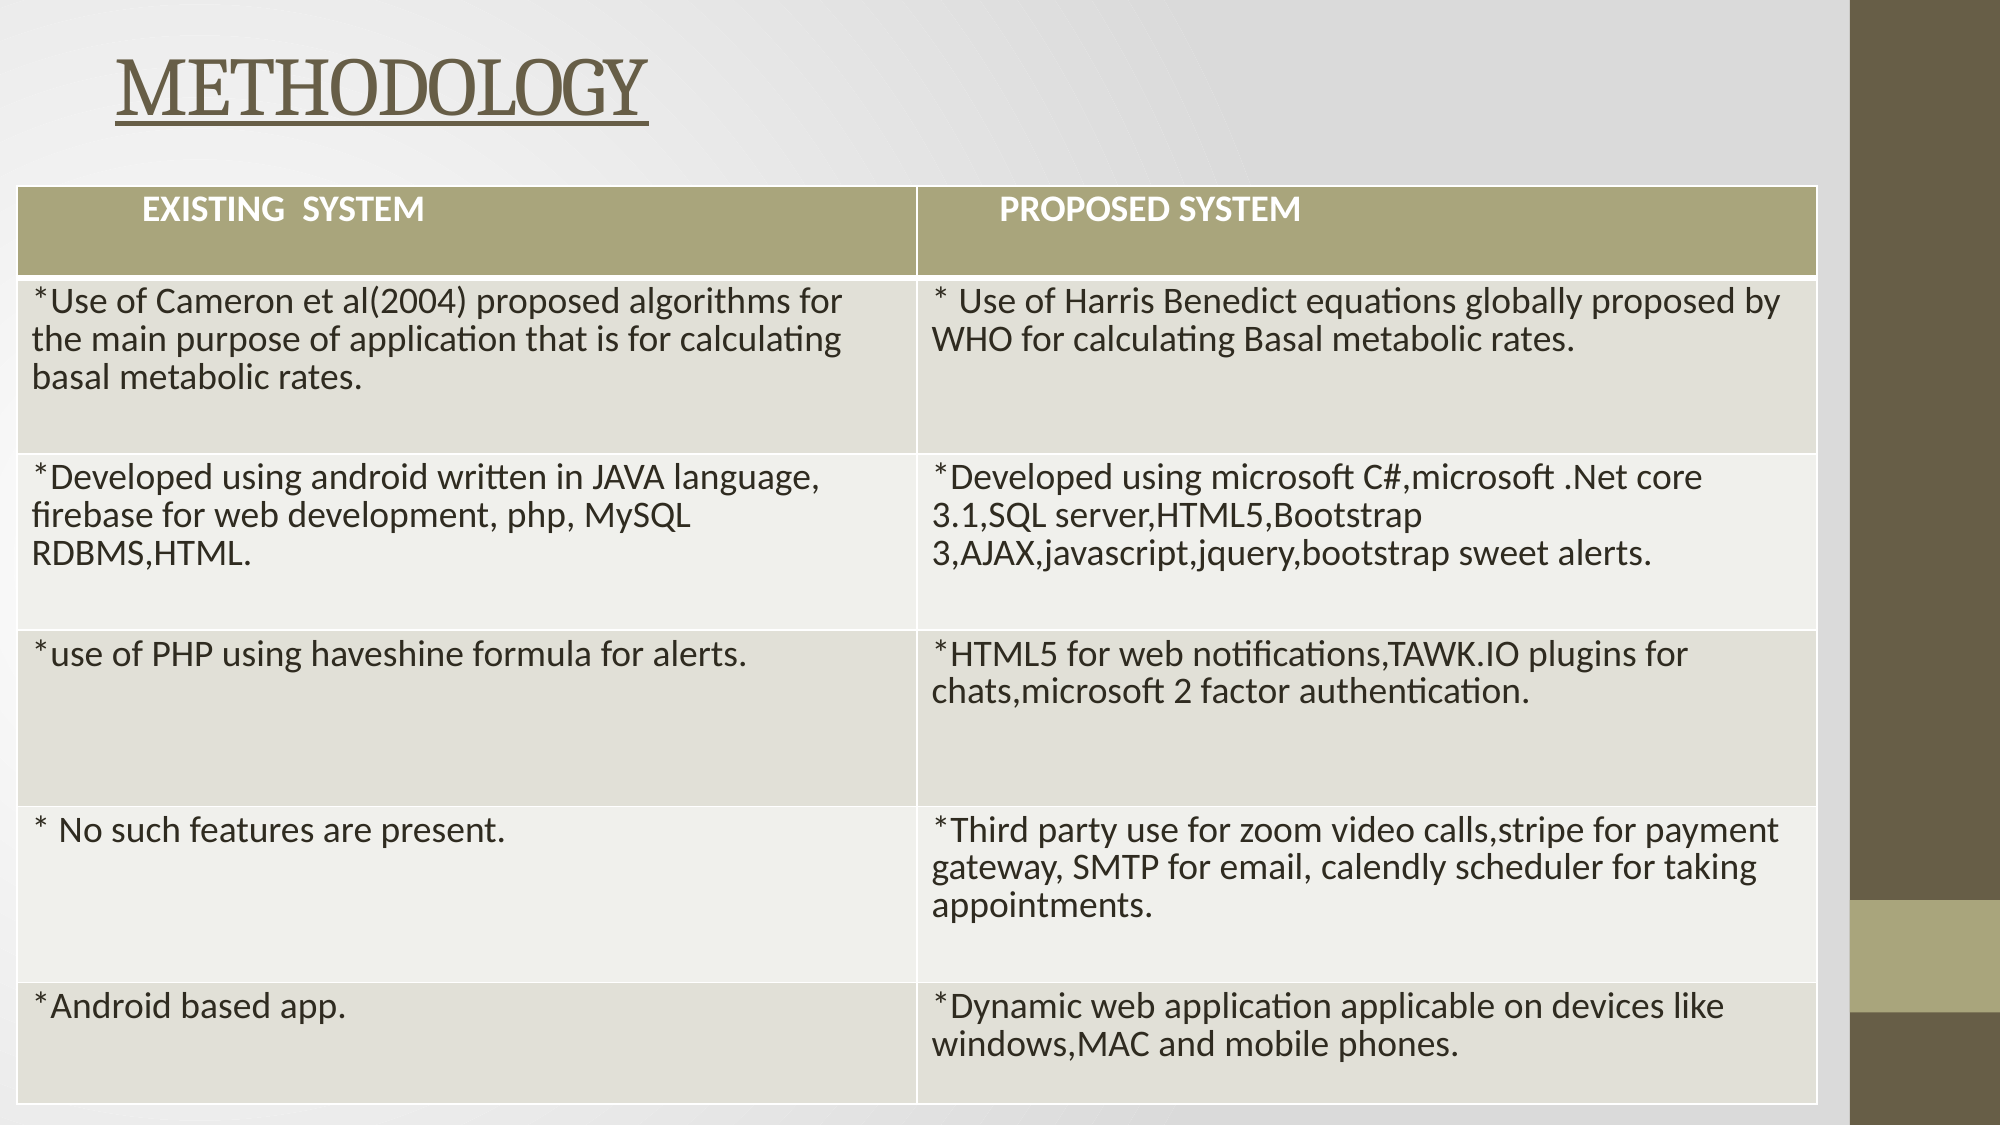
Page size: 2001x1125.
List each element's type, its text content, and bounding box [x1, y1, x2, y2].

table_cell *use of PHP using haveshine formula for alerts. [18, 631, 916, 806]
table_cell *Use of Cameron et al(2004) proposed algorithms for the main purpose of application that is for calculating basal metabolic rates. [18, 281, 916, 453]
table_cell * No such features are present. [18, 807, 916, 982]
table_cell *Android based app. [18, 983, 916, 1103]
table_cell *Developed using android written in JAVA language, firebase for web development, php, MySQL RDBMS,HTML. [18, 455, 916, 629]
table_cell * Use of Harris Benedict equations globally proposed by WHO for calculating Basal metabolic rates. [918, 281, 1816, 453]
table_cell *Dynamic web application applicable on devices like windows,MAC and mobile phones. [918, 983, 1816, 1103]
table_header EXISTING SYSTEM [18, 187, 916, 275]
table_cell *Developed using microsoft C#,microsoft .Net core 3.1,SQL server,HTML5,Bootstrap 3,AJAX,javascript,jquery,bootstrap sweet alerts. [918, 455, 1816, 629]
table_cell *Third party use for zoom video calls,stripe for payment gateway, SMTP for email, calendly scheduler for taking appointments. [918, 807, 1816, 982]
table_header PROPOSED SYSTEM [918, 187, 1816, 275]
table_cell *HTML5 for web notifications,TAWK.IO plugins for chats,microsoft 2 factor authentication. [918, 631, 1816, 806]
title METHODOLOGY [99, 15, 1825, 149]
